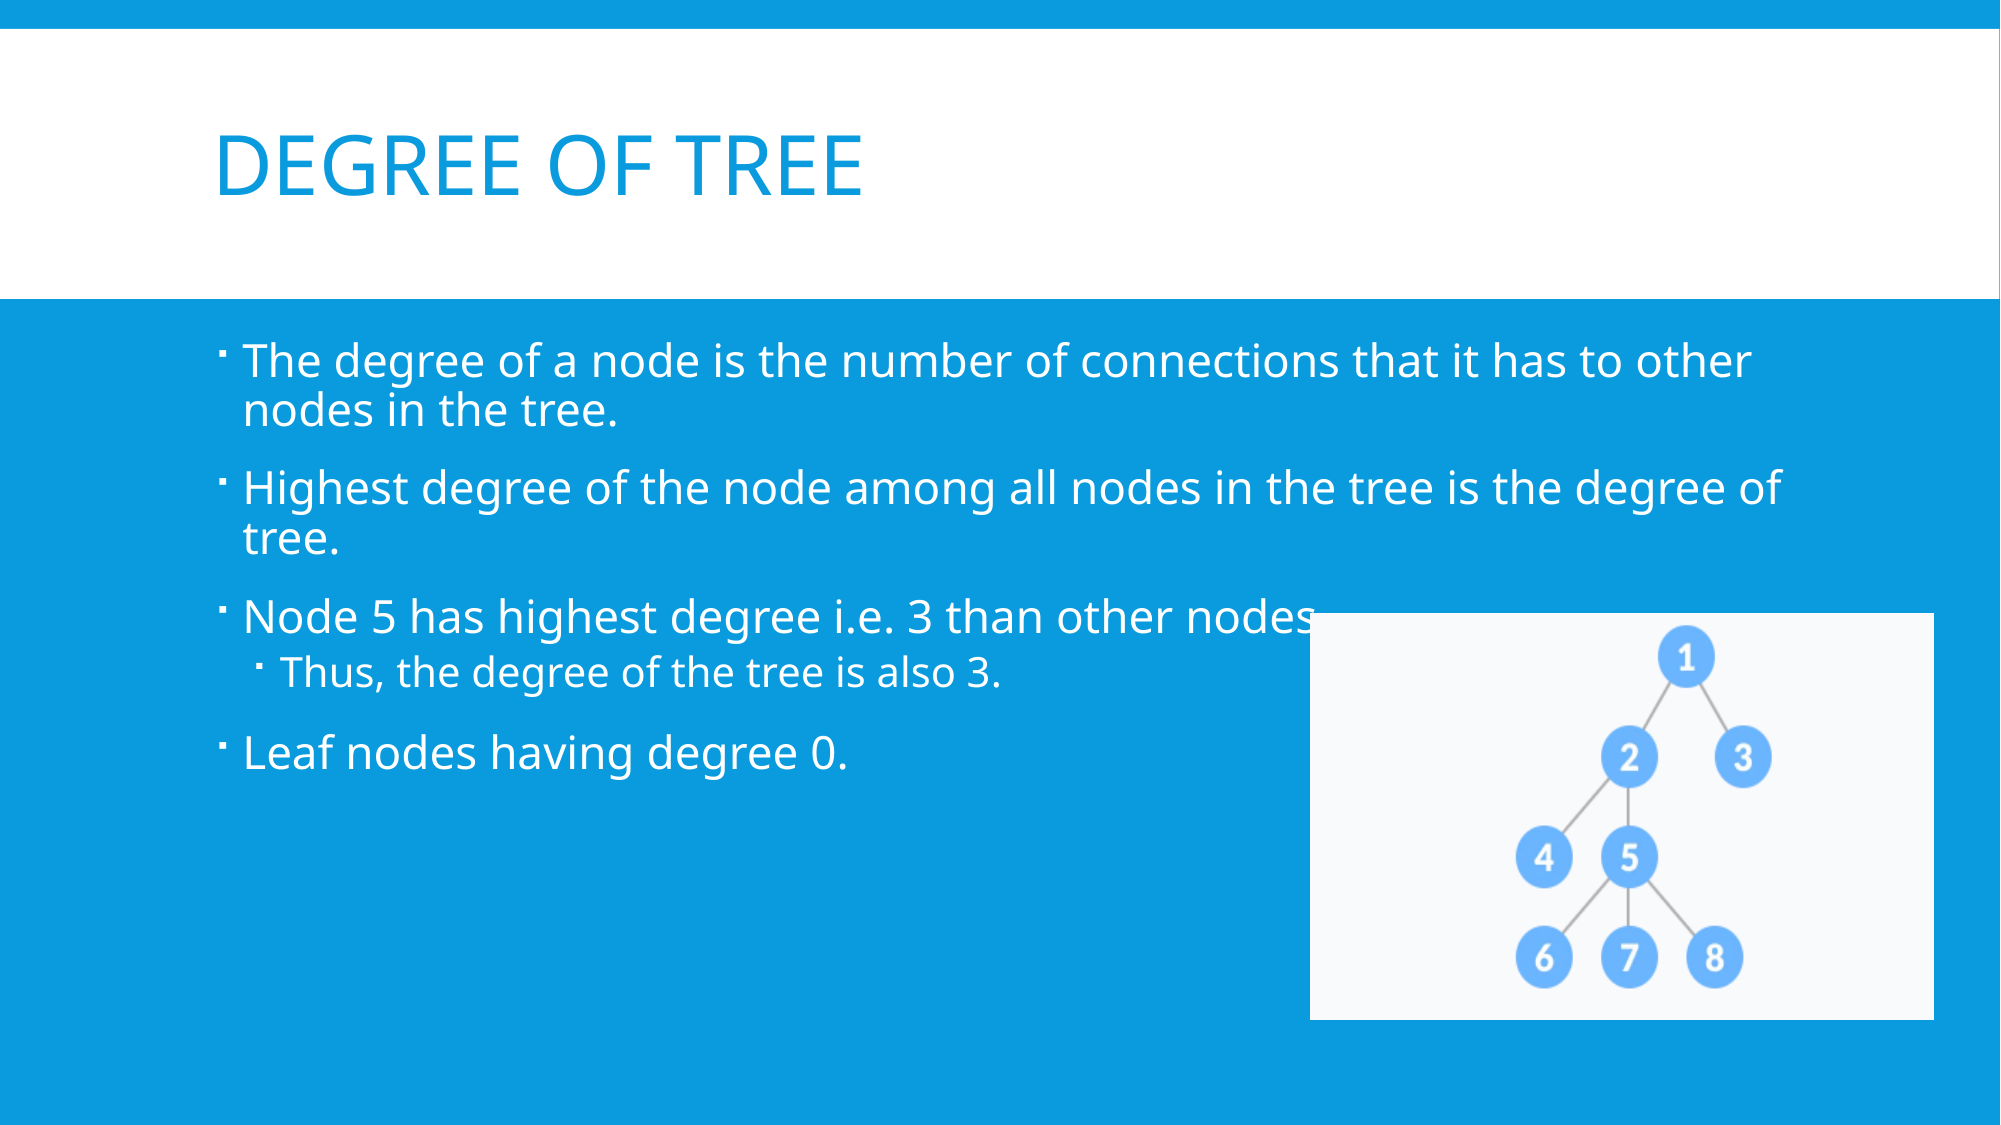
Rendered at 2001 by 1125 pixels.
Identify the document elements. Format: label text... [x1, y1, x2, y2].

title Degree of tree [197, 46, 1803, 295]
list The degree of a node is the number of connections that it has to other nodes in the tree. Highest degree of the node among all nodes in the tree is the degree of tree. Node 5 has highest degree i.e. 3 than other nodes Thus, the degree of the tree is also 3. Leaf nodes having degree 0. [197, 329, 1803, 1020]
picture [1310, 613, 1933, 1019]
